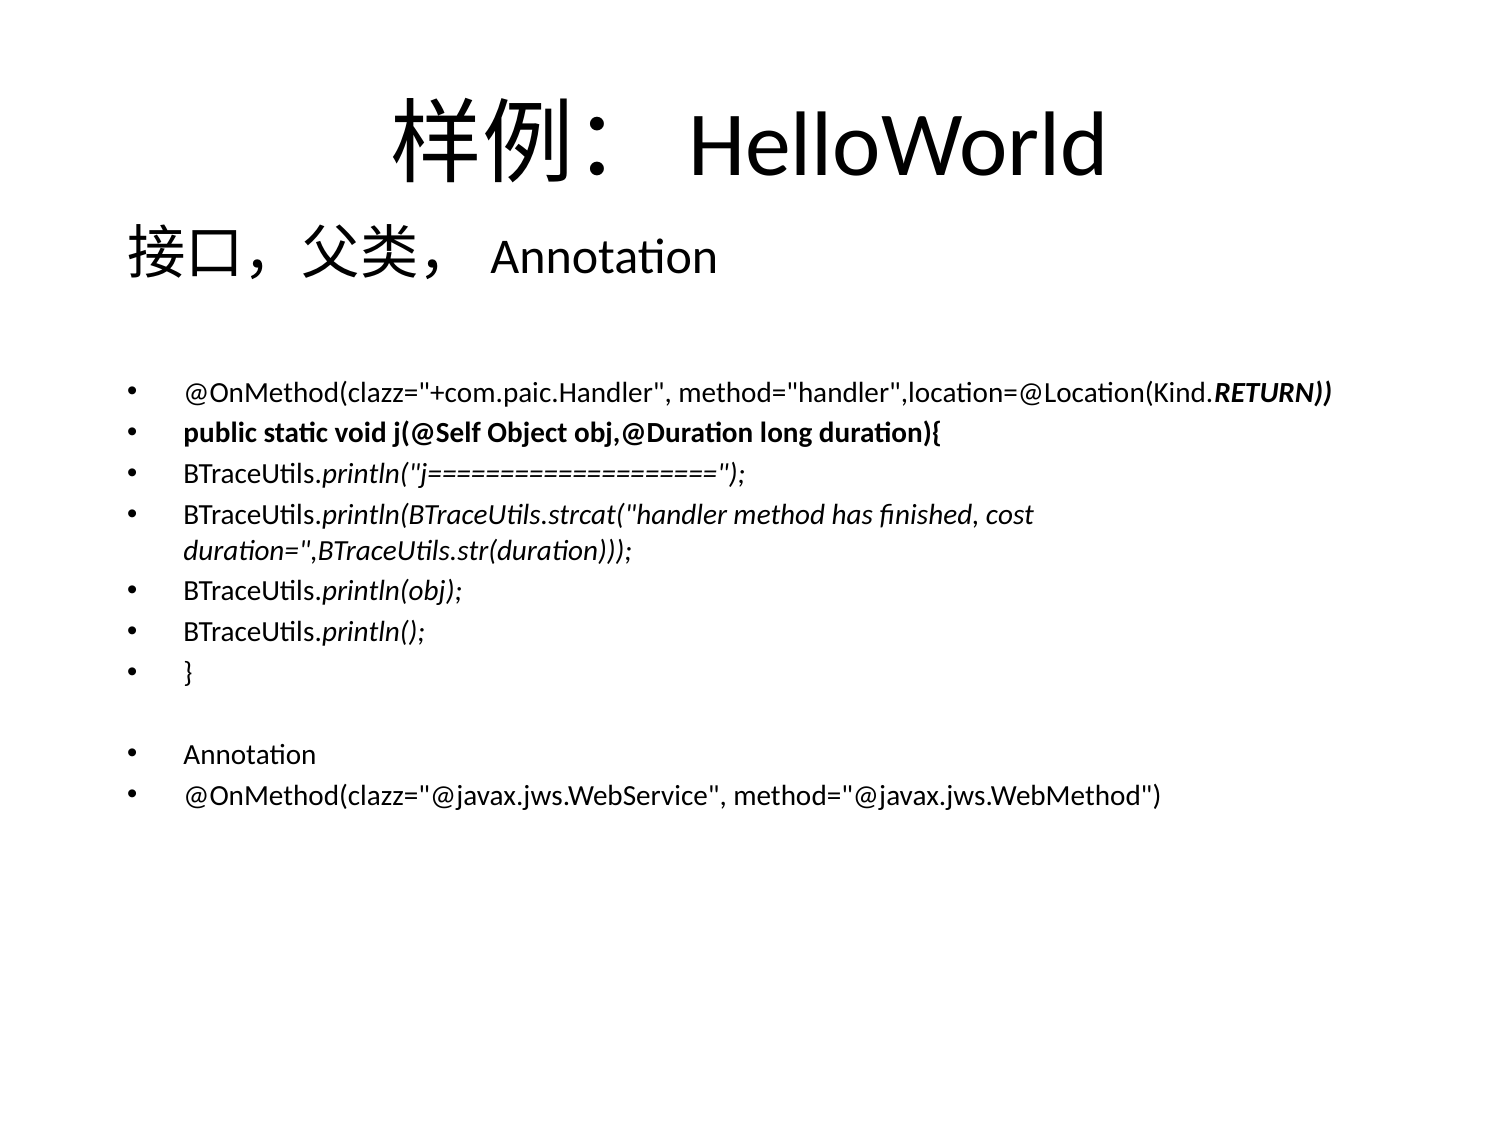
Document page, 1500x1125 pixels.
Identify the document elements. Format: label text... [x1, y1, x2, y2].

title 样例：HelloWorld [75, 45, 1425, 233]
text_box 接口，父类，Annotation @OnMethod(clazz="+com.paic.Handler", method="handler",location=@Location(Kind.RETURN)) public static void j(@Self Object obj,@Duration long duration){ BTraceUtils.println("j===================="); BTraceUtils.println(BTraceUtils.strcat("handler method has finished, cost duration=",BTraceUtils.str(duration))); BTraceUtils.println(obj); BTraceUtils.println(); } Annotation @OnMethod(clazz="@javax.jws.WebService", method="@javax.jws.WebMethod") [112, 208, 1353, 1106]
